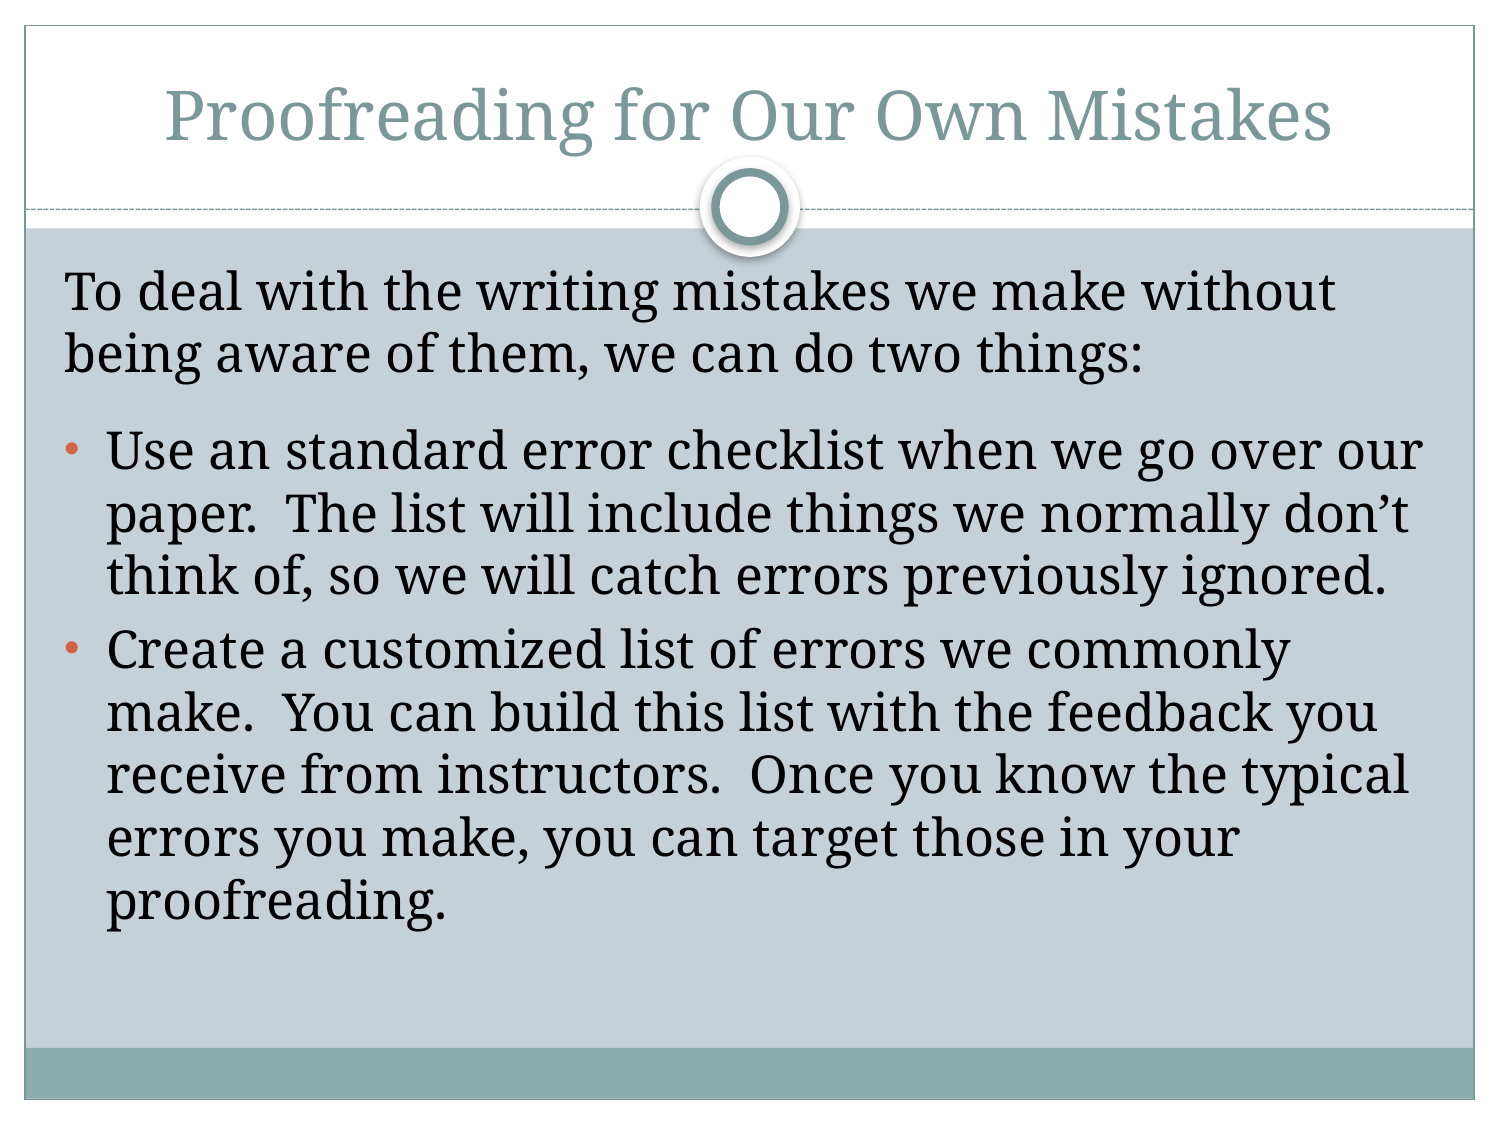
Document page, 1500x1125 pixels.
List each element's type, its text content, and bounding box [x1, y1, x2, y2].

list To deal with the writing mistakes we make without being aware of them, we can do two things: Use an standard error checklist when we go over our paper. The list will include things we normally don’t think of, so we will catch errors previously ignored. Create a customized list of errors we commonly make. You can build this list with the feedback you receive from instructors. Once you know the typical errors you make, you can target those in your proofreading. [49, 250, 1445, 1001]
title Proofreading for Our Own Mistakes [49, 37, 1450, 162]
